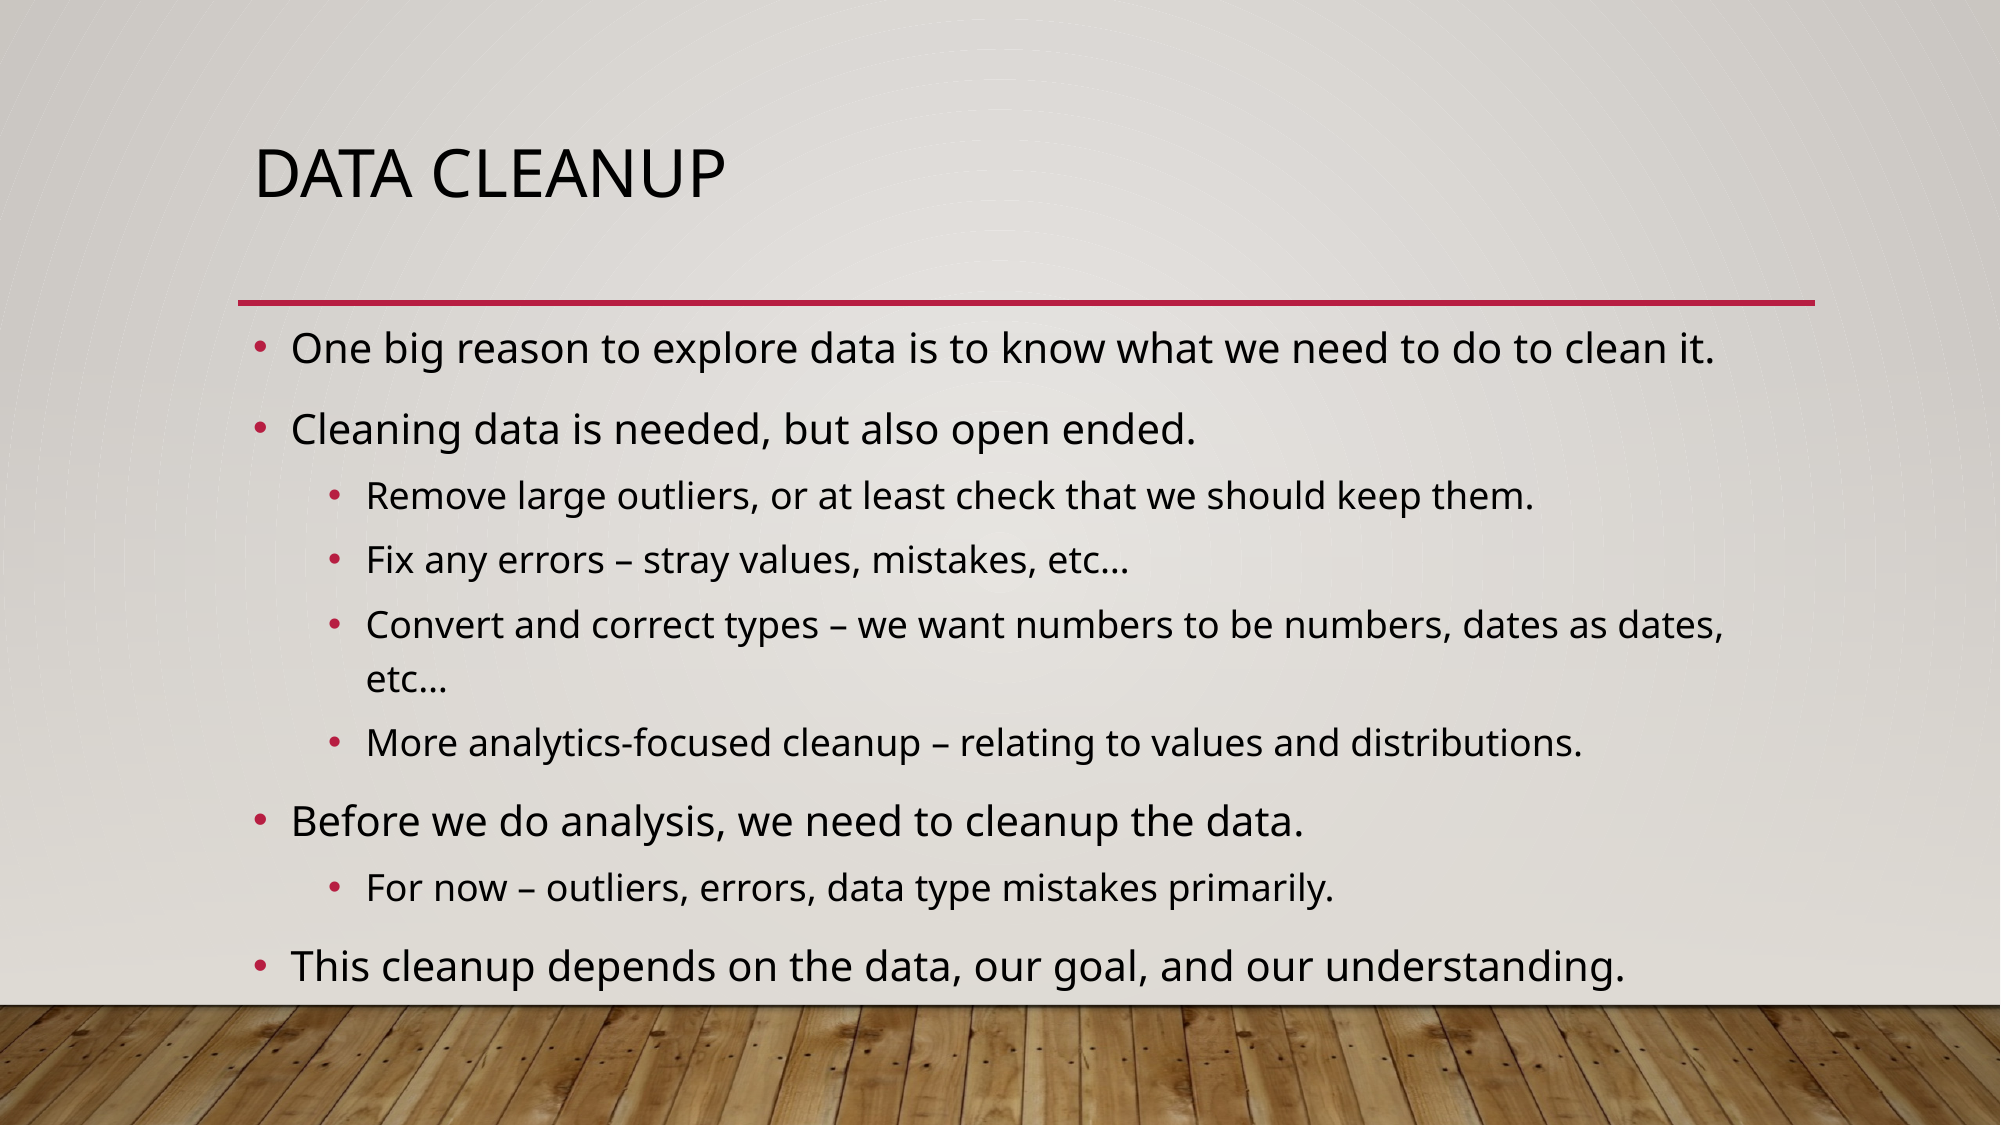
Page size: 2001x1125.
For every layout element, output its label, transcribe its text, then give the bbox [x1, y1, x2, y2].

list One big reason to explore data is to know what we need to do to clean it. Cleaning data is needed, but also open ended. Remove large outliers, or at least check that we should keep them. Fix any errors – stray values, mistakes, etc… Convert and correct types – we want numbers to be numbers, dates as dates, etc… More analytics-focused cleanup – relating to values and distributions. Before we do analysis, we need to cleanup the data. For now – outliers, errors, data type mistakes primarily. This cleanup depends on the data, our goal, and our understanding. [238, 304, 1814, 993]
picture [0, 1005, 2000, 1125]
title Data Cleanup [238, 131, 1814, 304]
